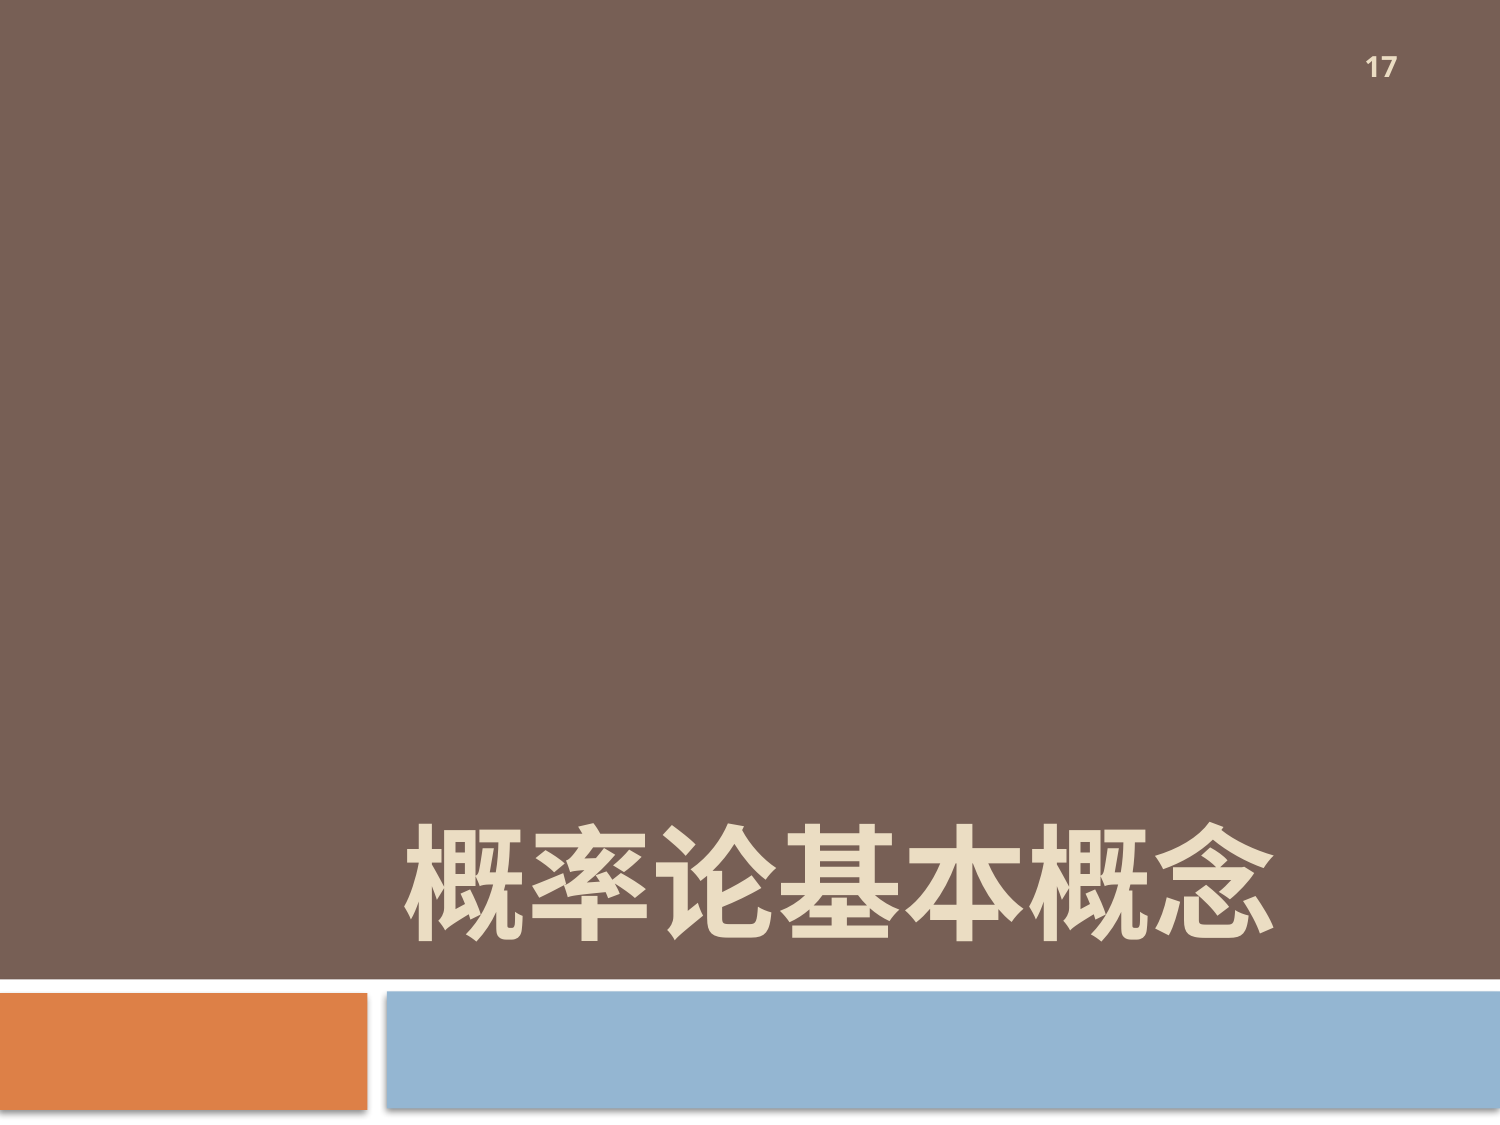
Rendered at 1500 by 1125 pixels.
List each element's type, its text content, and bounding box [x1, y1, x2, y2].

title 概率论基本概念 [387, 662, 1450, 963]
slide_number 17 [1312, 37, 1450, 100]
